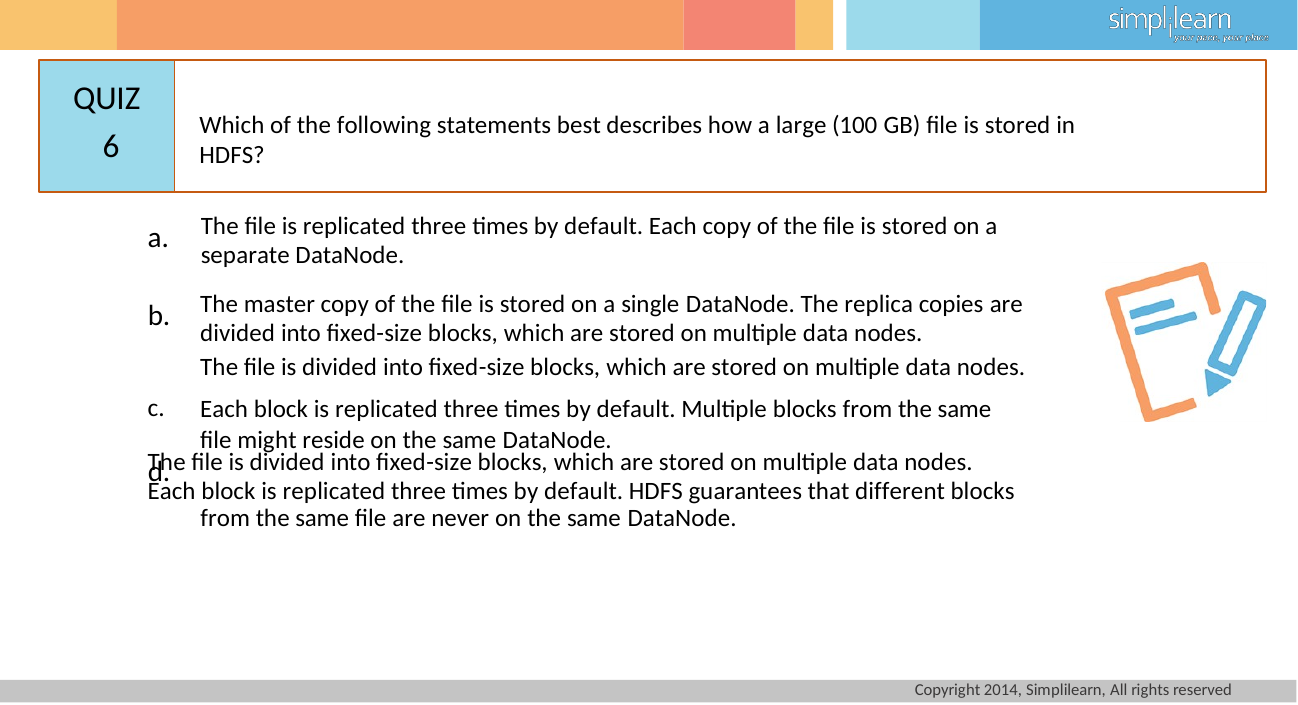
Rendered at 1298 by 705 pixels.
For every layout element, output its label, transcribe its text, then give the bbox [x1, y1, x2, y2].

text_box [979, 0, 1298, 50]
text_box [116, 0, 683, 50]
text_box [846, 0, 979, 50]
text_box The file is replicated three times by default. Each copy of the file is stored on a separate DataNode. The master copy of the file is stored on a single DataNode. The replica copies are divided into fixed-size blocks, which are stored on multiple data nodes. The file is divided into fixed-size blocks, which are stored on multiple data nodes. c. Each block is replicated three times by default. Multiple blocks from the same file might reside on the same DataNode. The file is divided into fixed-size blocks, which are stored on multiple data nodes. Each block is replicated three times by default. HDFS guarantees that different blocks from the same file are never on the same DataNode. [145, 211, 1061, 532]
footer Copyright 2014, Simplilearn, All rights reserved [912, 681, 1238, 705]
text_box [175, 59, 1267, 193]
text_box [683, 0, 795, 50]
text_box [1107, 0, 1269, 47]
text_box Which of the following statements best describes how a large (100 GB) file is stored in HDFS? [197, 108, 1144, 169]
text_box [0, 0, 116, 50]
text_box [795, 0, 834, 50]
title QUIZ 6 [71, 67, 143, 185]
text_box [38, 59, 174, 193]
text_box [1101, 262, 1267, 422]
